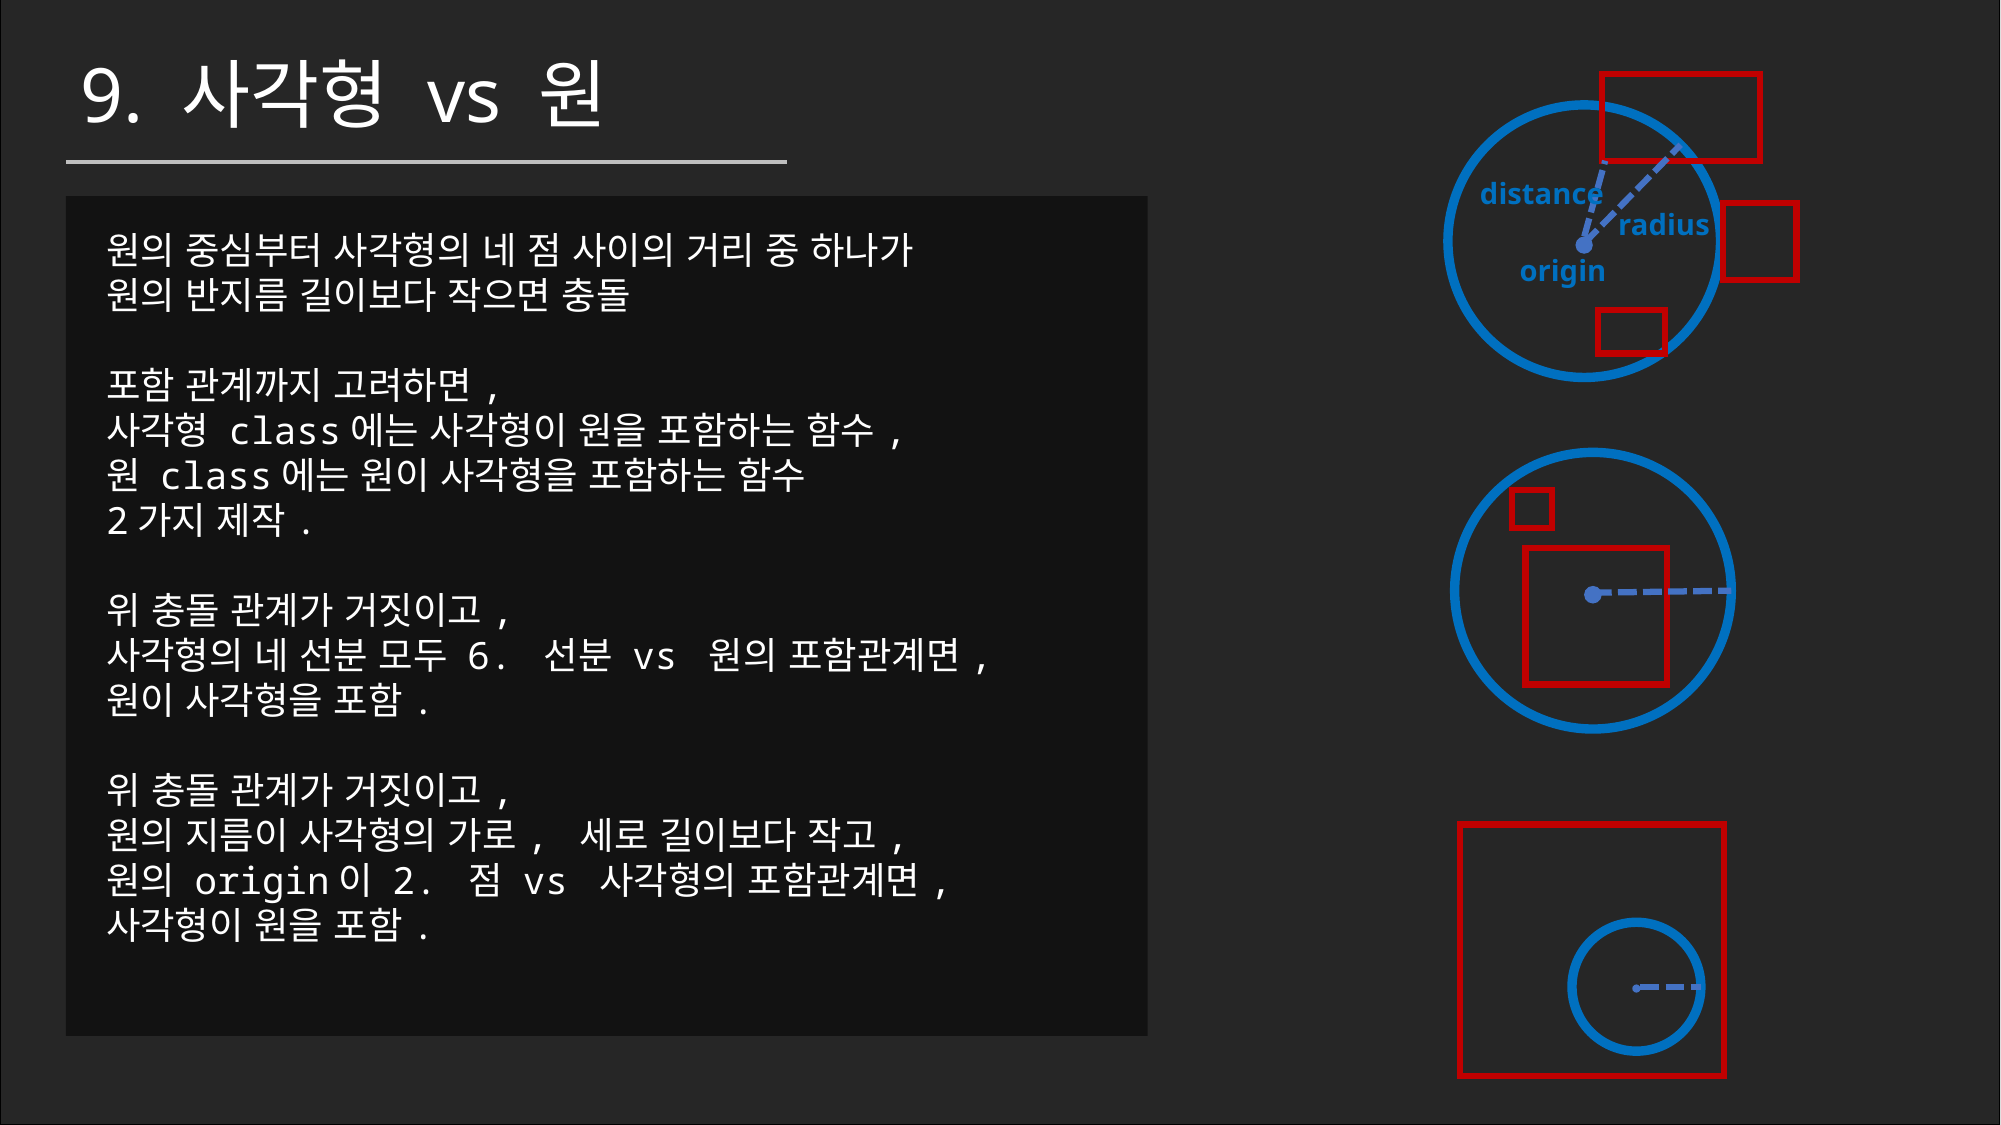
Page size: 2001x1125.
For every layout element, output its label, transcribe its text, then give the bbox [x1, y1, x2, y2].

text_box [1571, 922, 1701, 1052]
text_box [65, 195, 1149, 1037]
text_box [1459, 823, 1725, 1077]
text_box 원의 중심부터 사각형의 네 점 사이의 거리 중 하나가 원의 반지름 길이보다 작으면 충돌 포함 관계까지 고려하면, 사각형 class에는 사각형이 원을 포함하는 함수, 원 class에는 원이 사각형을 포함하는 함수 2가지 제작. 위 충돌 관계가 거짓이고, 사각형의 네 선분 모두 6. 선분 vs 원의 포함관계면, 원이 사각형을 포함. 위 충돌 관계가 거짓이고, 원의 지름이 사각형의 가로, 세로 길이보다 작고, 원의 origin이 2. 점 vs 사각형의 포함관계면, 사각형이 원을 포함. [91, 219, 1008, 954]
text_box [1447, 73, 1797, 378]
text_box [1454, 452, 1732, 730]
text_box 9. 사각형 vs 원 [65, 35, 861, 163]
